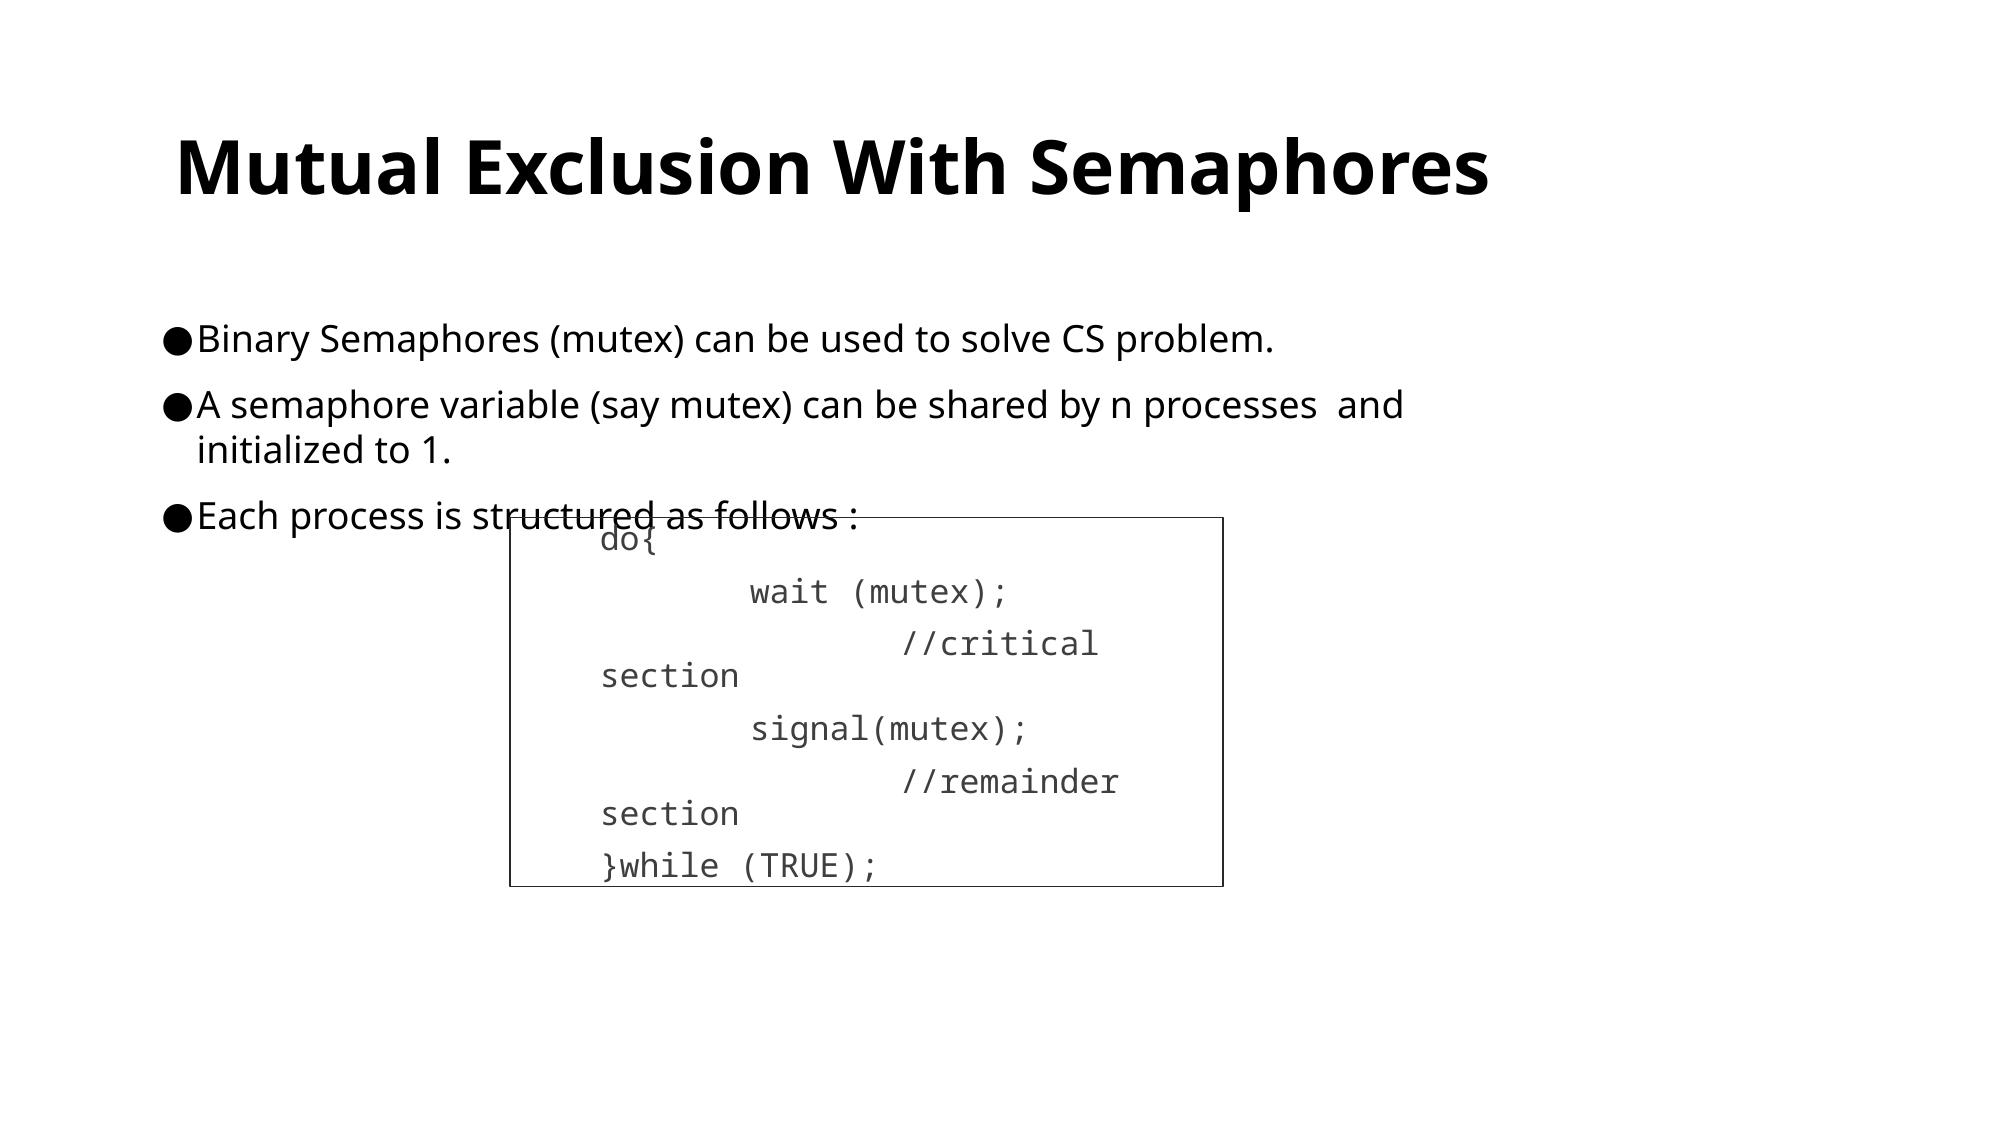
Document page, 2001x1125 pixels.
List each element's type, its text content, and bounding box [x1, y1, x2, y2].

text_box do{ wait (mutex); //critical section signal(mutex); //remainder section }while (TRUE); [509, 517, 1223, 887]
title Mutual Exclusion With Semaphores [141, 70, 1838, 270]
list Binary Semaphores (mutex) can be used to solve CS problem. A semaphore variable (say mutex) can be shared by n processes and initialized to 1. Each process is structured as follows : [144, 307, 1589, 518]
